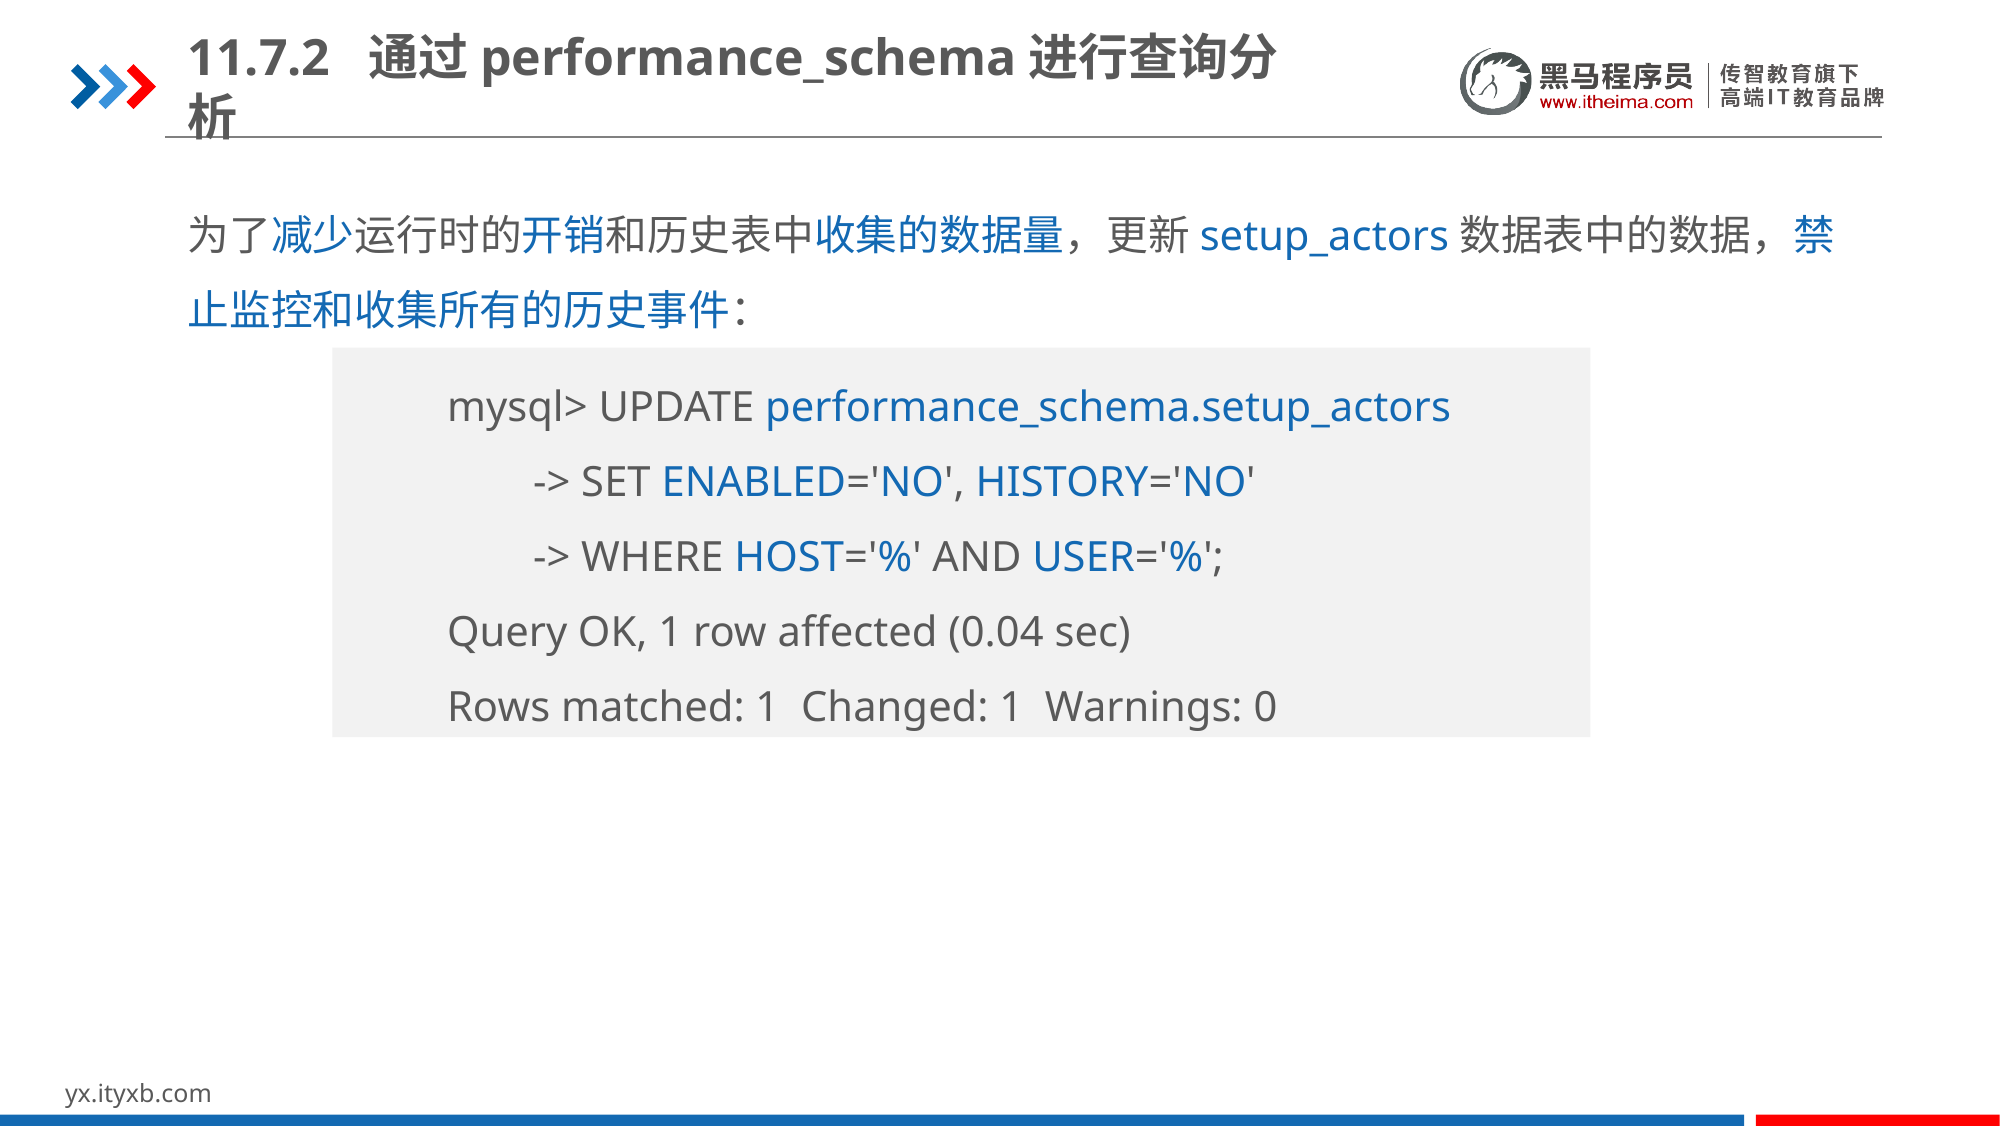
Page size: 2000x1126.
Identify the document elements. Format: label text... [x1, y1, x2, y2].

text_box 为了减少运行时的开销和历史表中收集的数据量，更新setup_actors数据表中的数据，禁止监控和收集所有的历史事件： [173, 176, 1863, 342]
text_box 11.7.2 通过performance_schema进行查询分析 [187, 43, 1319, 127]
text_box mysql> UPDATE performance_schema.setup_actors -> SET ENABLED='NO', HISTORY='NO' -> WHERE HOST='%' AND USER='%'; Query OK, 1 row affected (0.04 sec) Rows matched: 1 Changed: 1 Warnings: 0 [332, 347, 1591, 738]
picture [1460, 48, 1887, 115]
